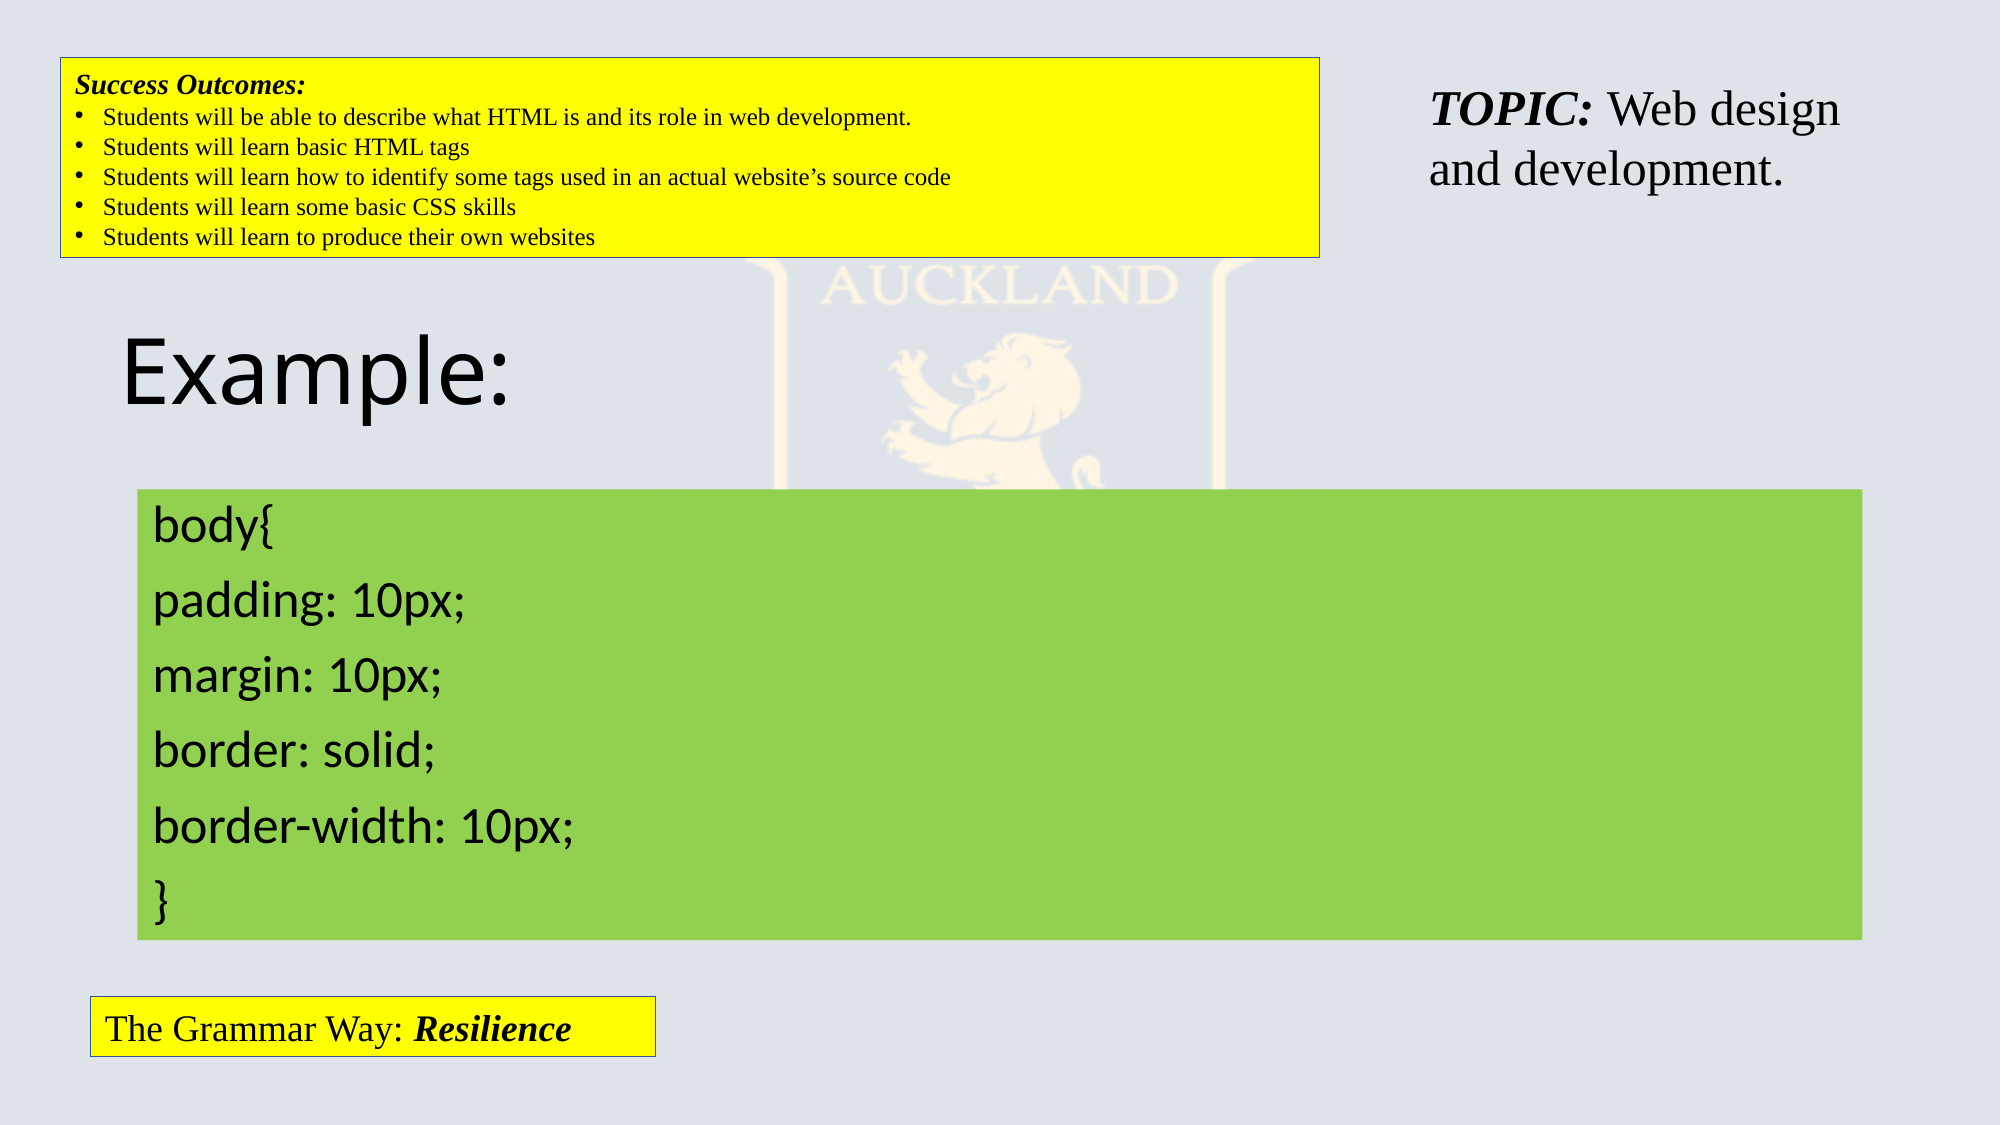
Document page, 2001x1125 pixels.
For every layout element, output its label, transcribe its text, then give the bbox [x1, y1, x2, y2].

text_box Success Outcomes: Students will be able to describe what HTML is and its role in web development. Students will learn basic HTML tags Students will learn how to identify some tags used in an actual website’s source code Students will learn some basic CSS skills Students will learn to produce their own websites [60, 57, 1320, 258]
list body{ padding: 10px; margin: 10px; border: solid; border-width: 10px; } [137, 489, 1863, 941]
title Example: [104, 265, 1830, 484]
text_box The Grammar Way: Resilience [90, 996, 656, 1057]
text_box TOPIC: Web design and development. [1413, 68, 1882, 204]
